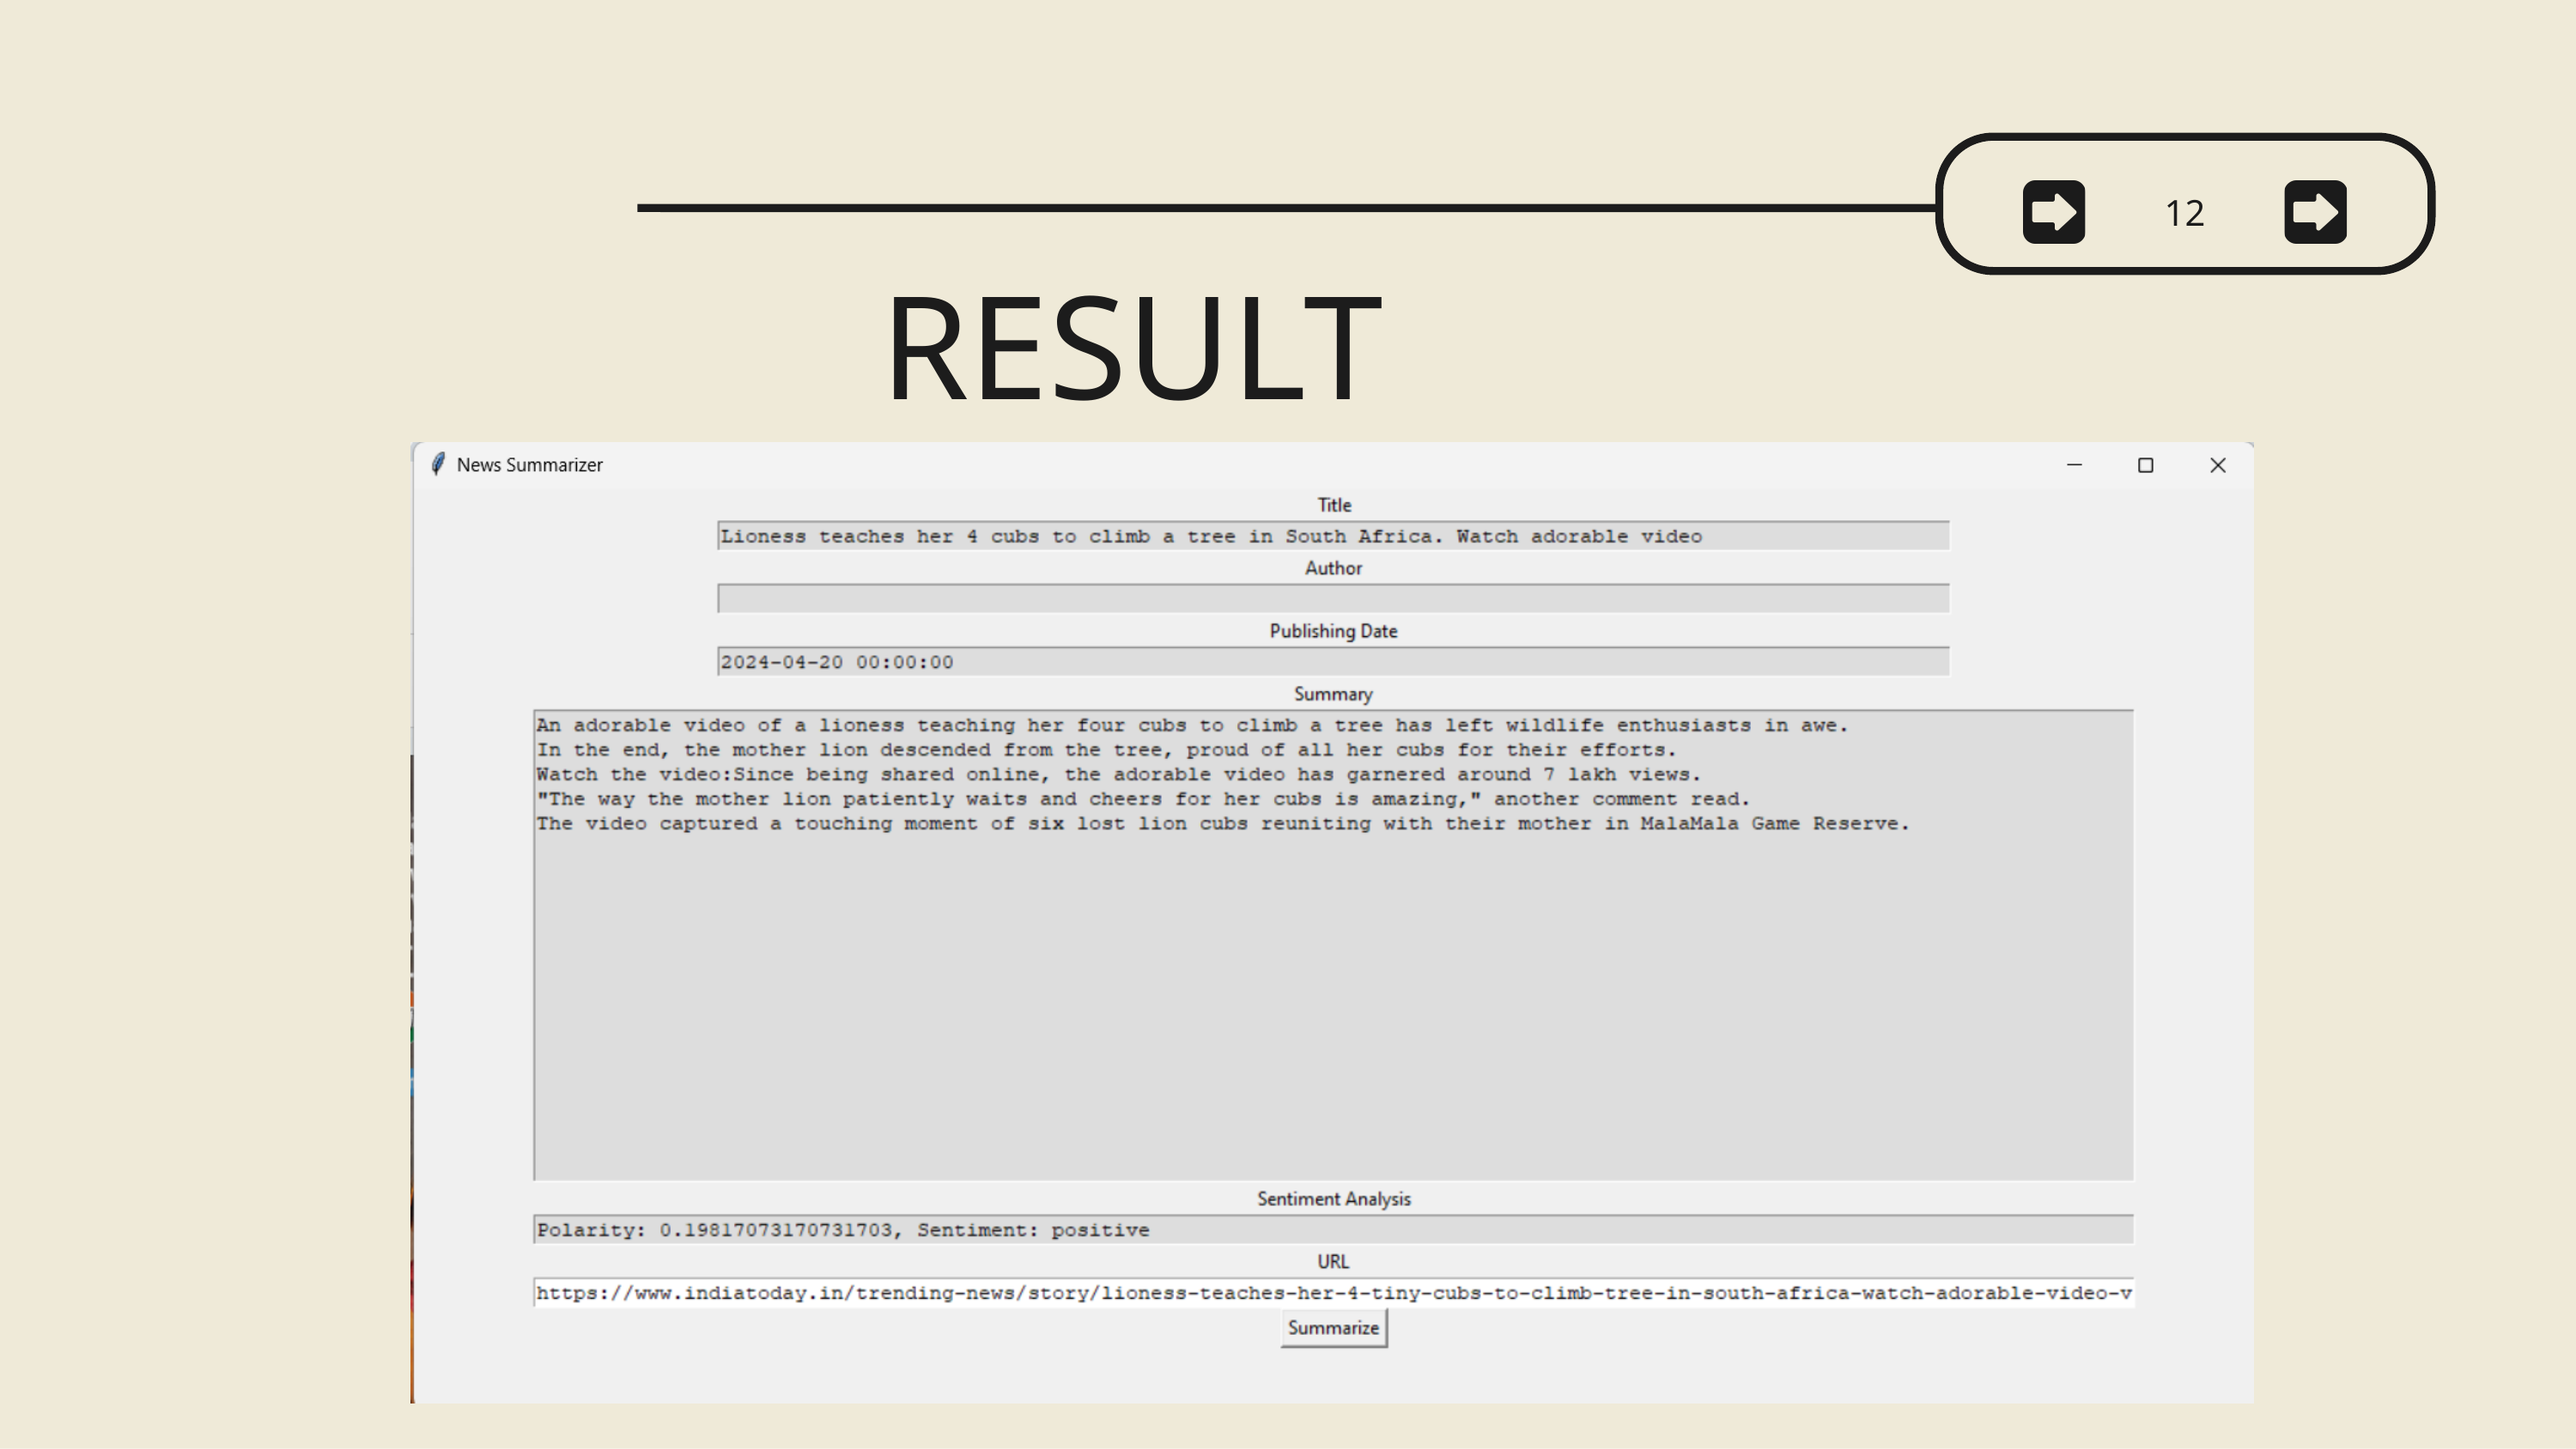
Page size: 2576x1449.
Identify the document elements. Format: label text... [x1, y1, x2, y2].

picture [410, 442, 2255, 1404]
text_box RESULT [879, 285, 2151, 428]
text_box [1939, 136, 2433, 271]
